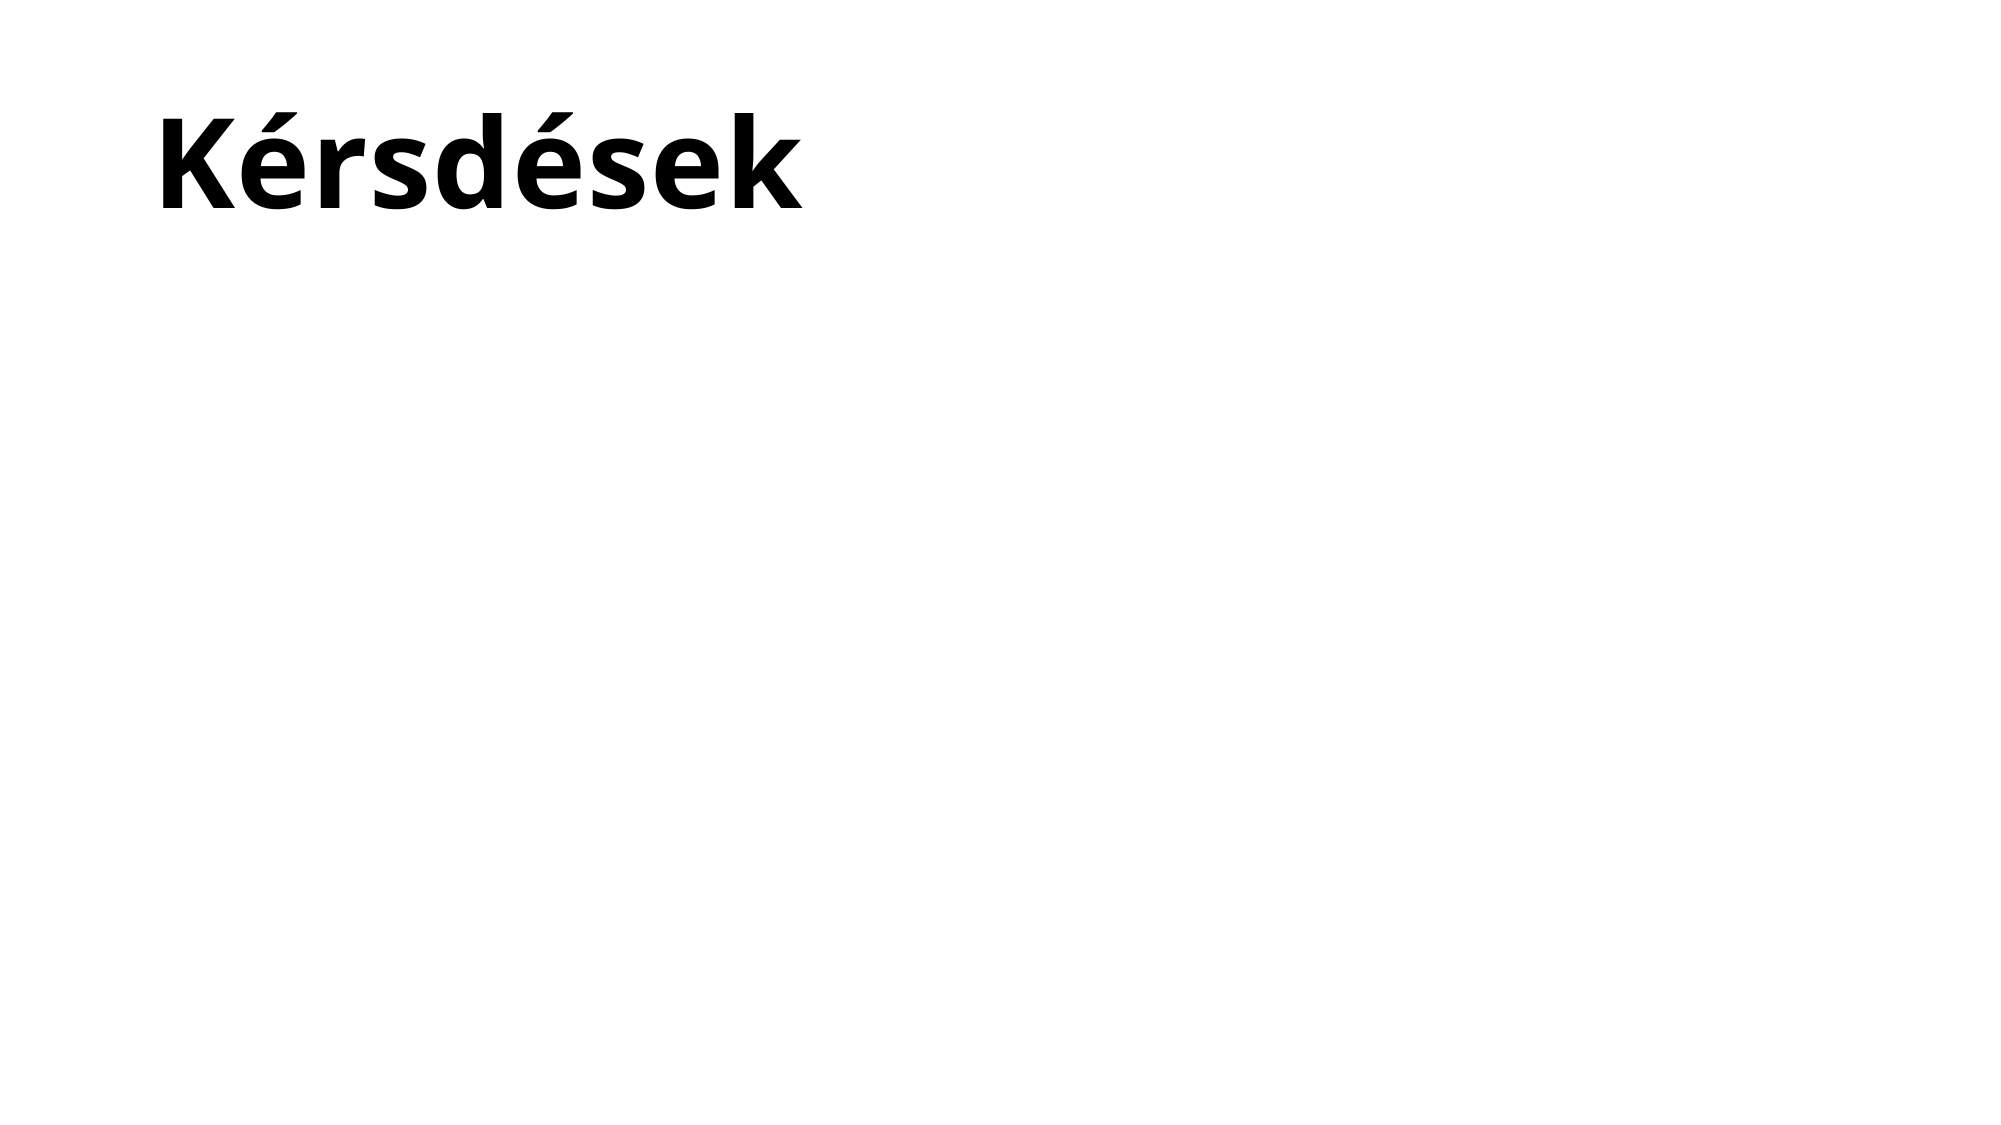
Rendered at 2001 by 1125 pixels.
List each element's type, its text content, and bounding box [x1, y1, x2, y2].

title Kérsdések [137, 59, 1863, 278]
